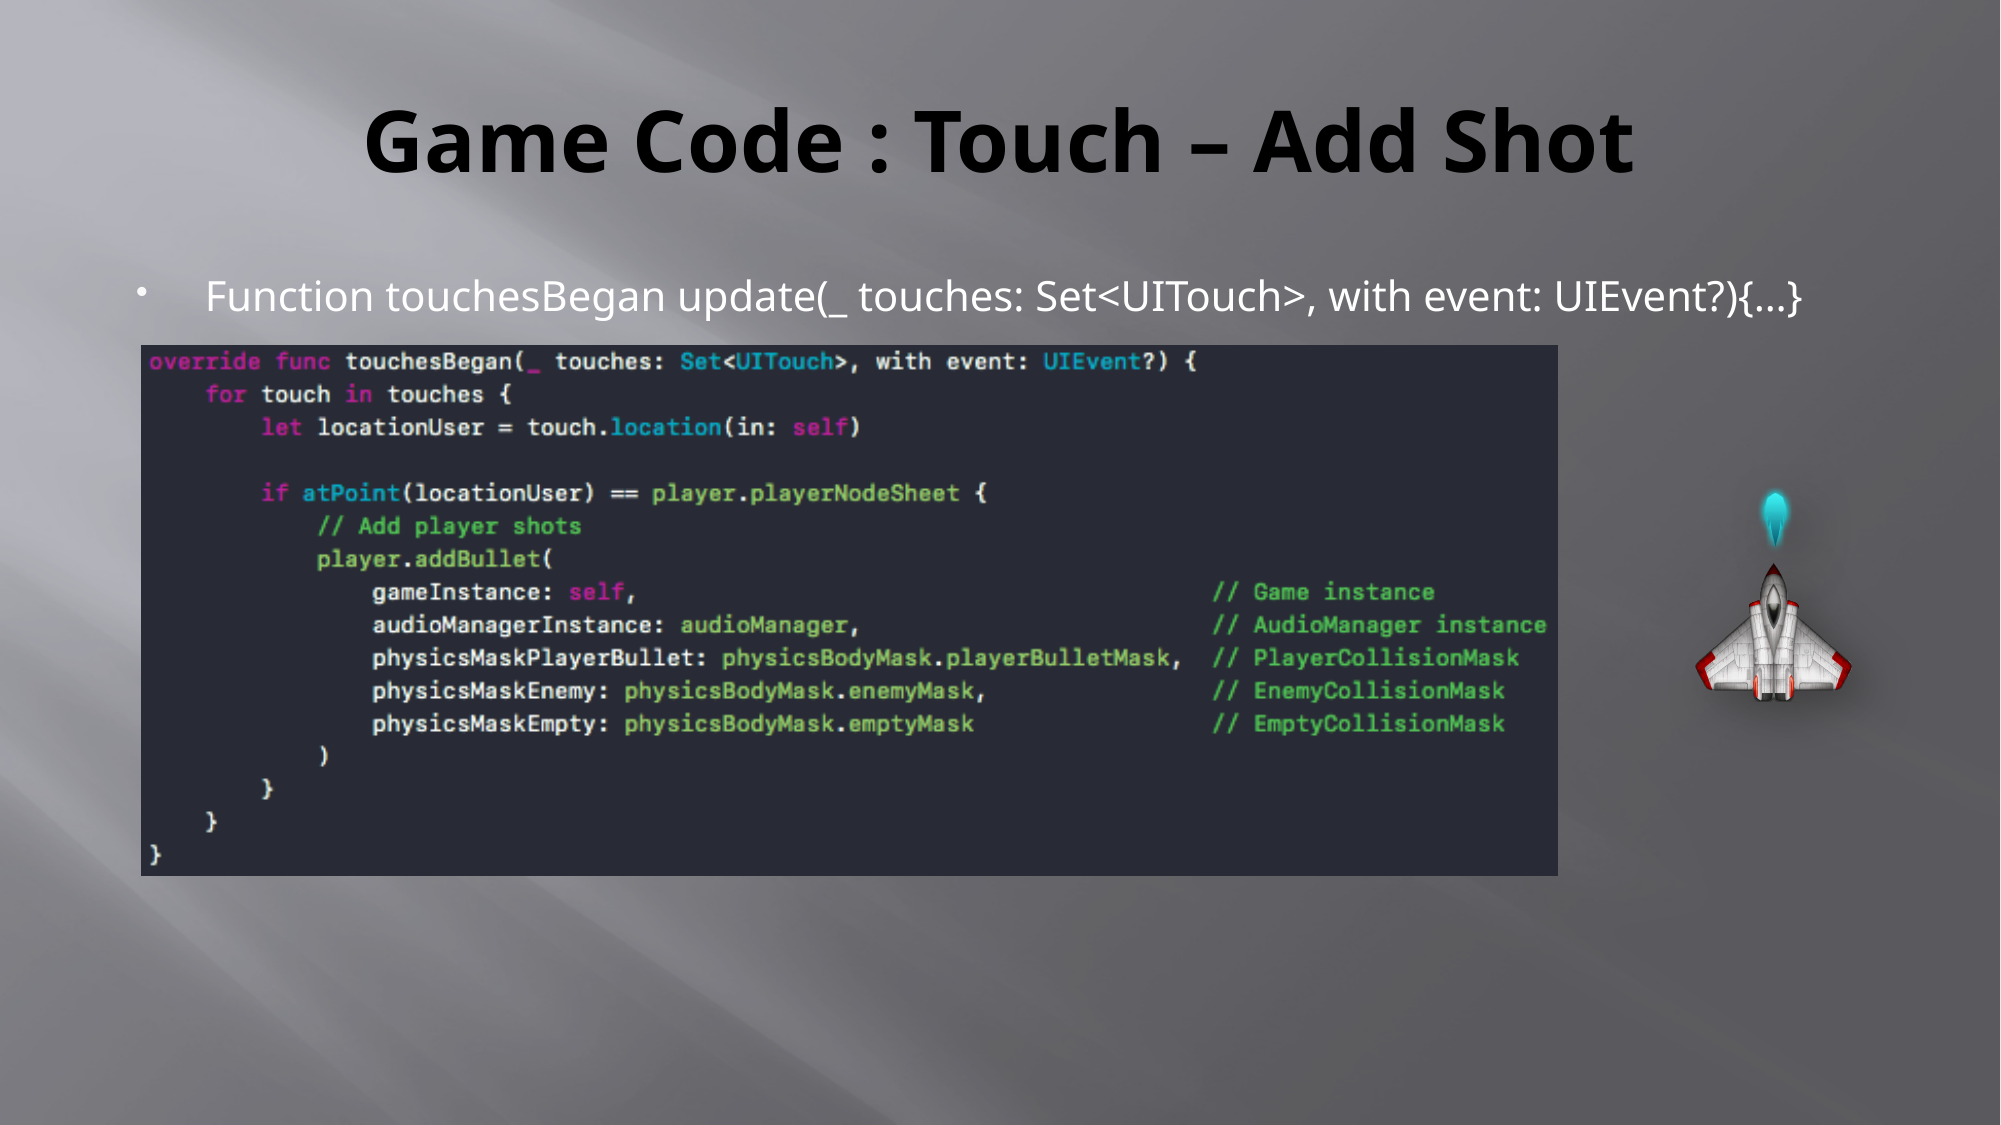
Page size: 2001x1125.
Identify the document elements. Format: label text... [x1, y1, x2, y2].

list Function touchesBegan update(_ touches: Set<UITouch>, with event: UIEvent?){…} [99, 262, 1923, 1035]
picture [1694, 463, 1852, 702]
picture [141, 345, 1558, 877]
title Game Code : Touch – Add Shot [99, 45, 1900, 233]
